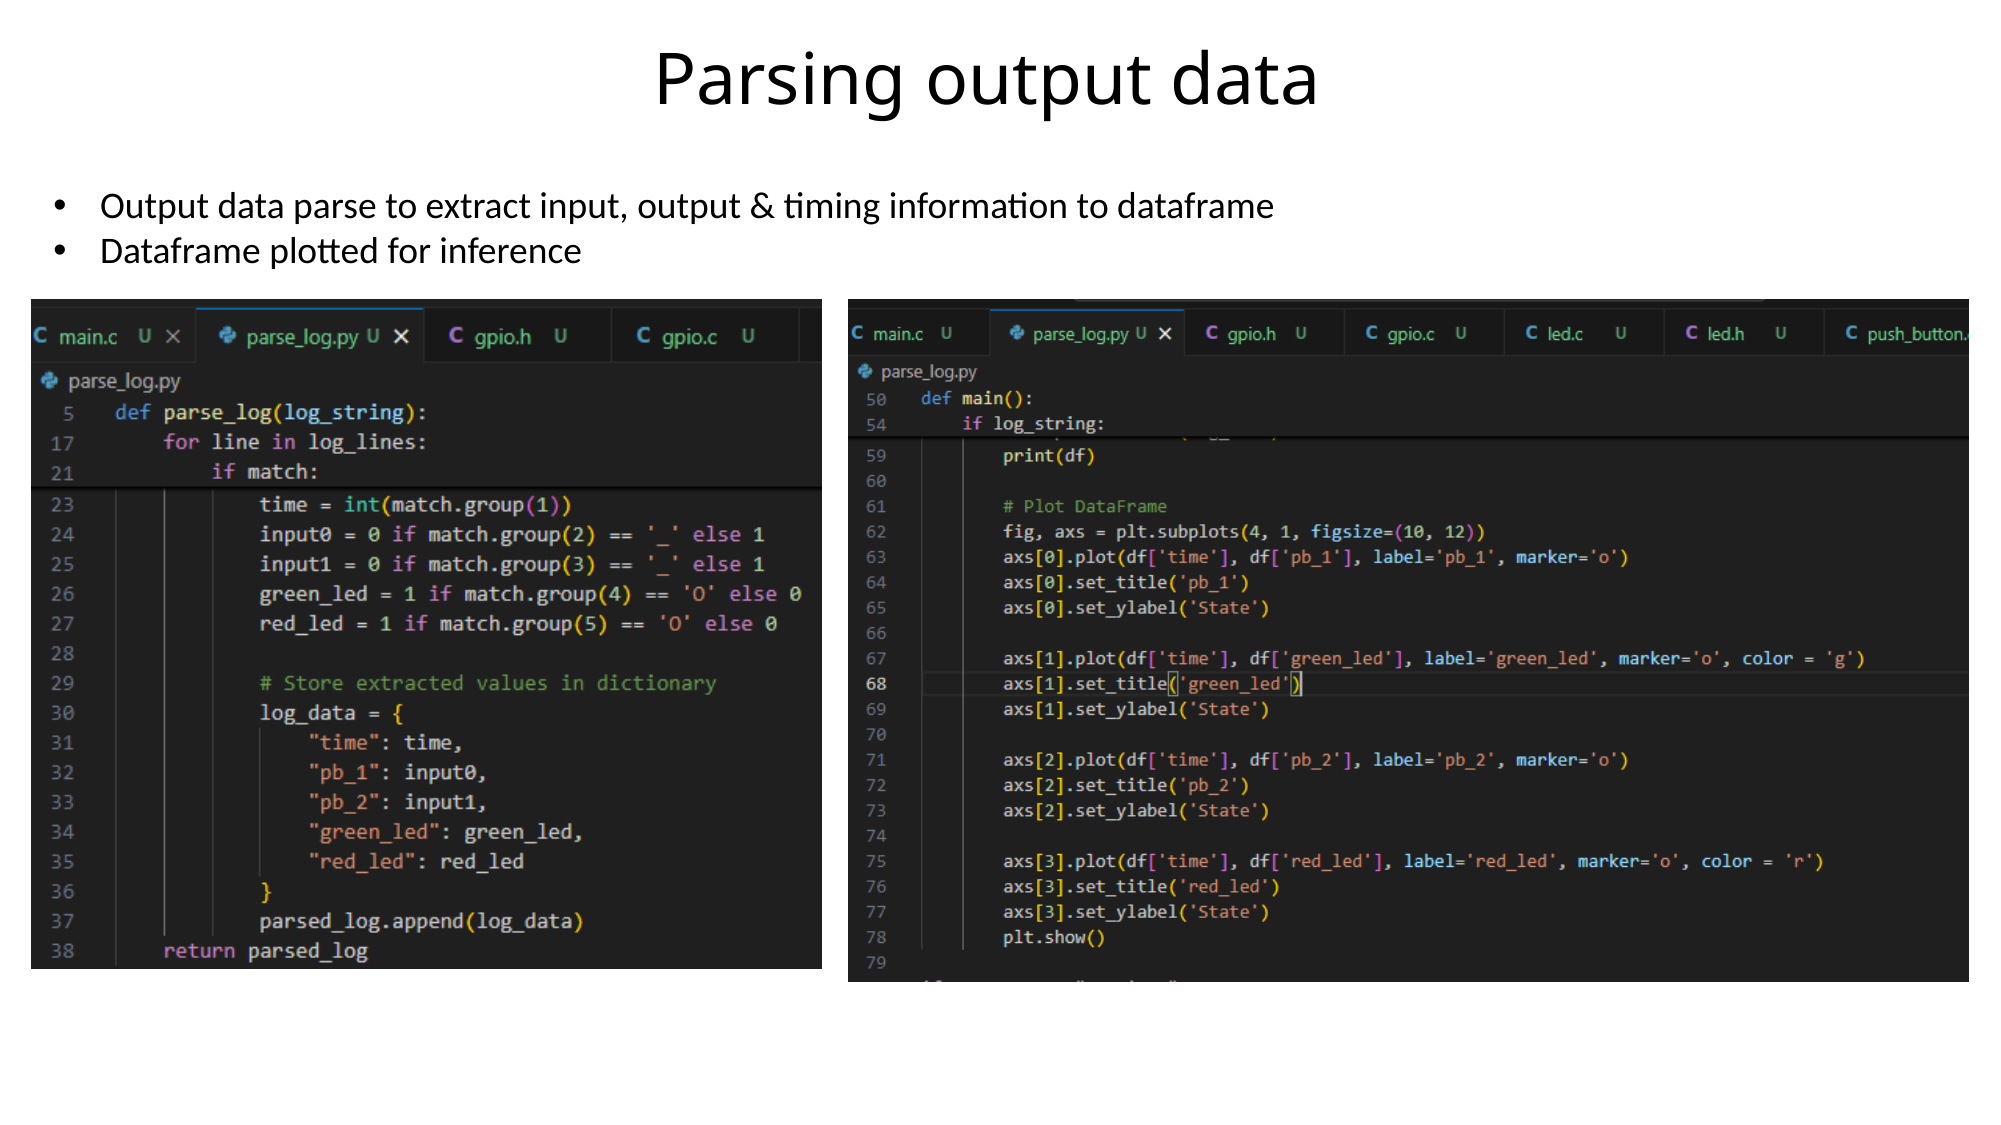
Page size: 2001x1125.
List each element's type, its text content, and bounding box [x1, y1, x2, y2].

picture [848, 299, 1969, 982]
picture [31, 299, 822, 969]
text_box Parsing output data [638, 28, 1362, 135]
text_box Output data parse to extract input, output & timing information to dataframe Dataframe plotted for inference [38, 174, 1291, 279]
